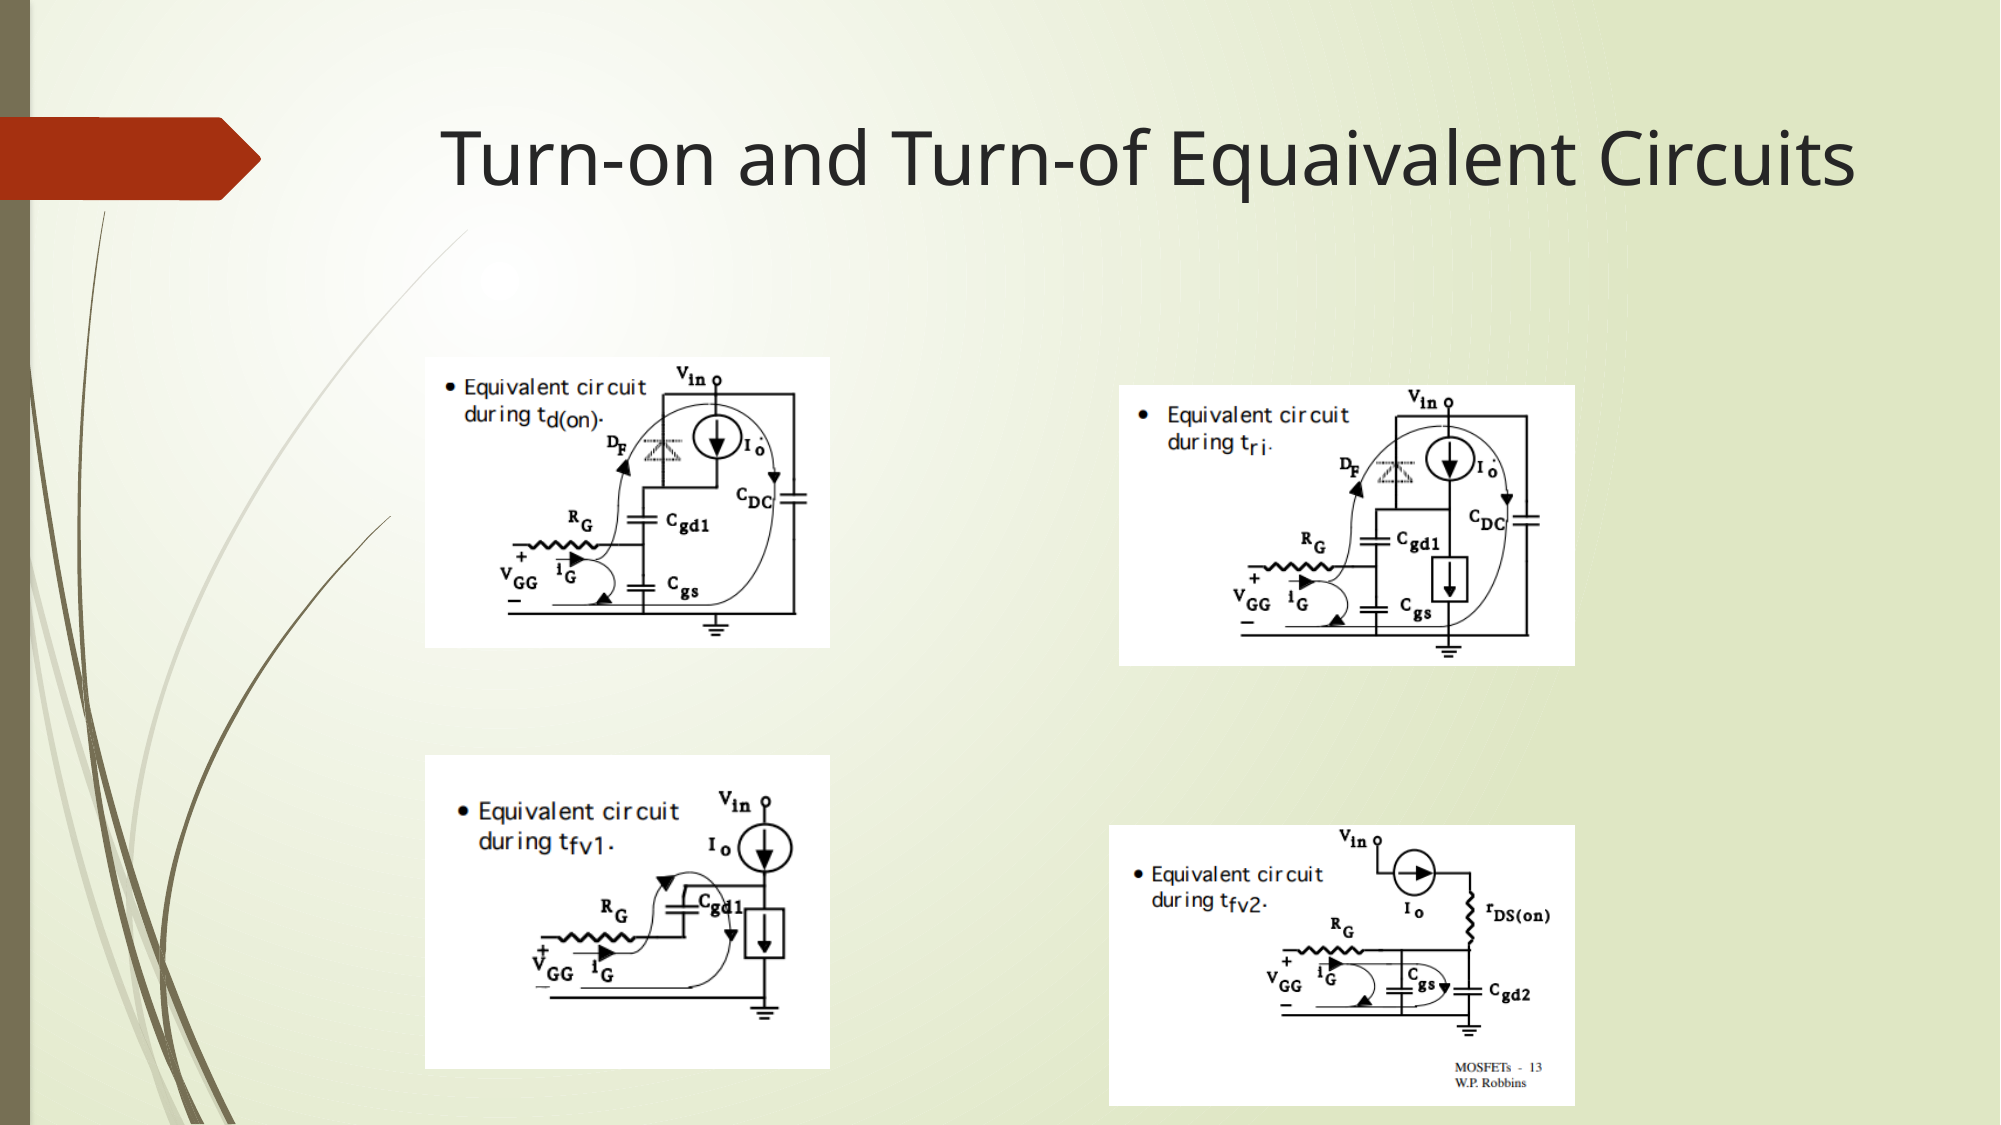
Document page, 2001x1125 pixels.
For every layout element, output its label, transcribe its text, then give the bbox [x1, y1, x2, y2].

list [425, 357, 830, 648]
picture [1108, 825, 1575, 1107]
title Turn-on and Turn-of Equaivalent Circuits [425, 102, 1888, 313]
picture [425, 755, 830, 1069]
picture [1119, 385, 1575, 667]
